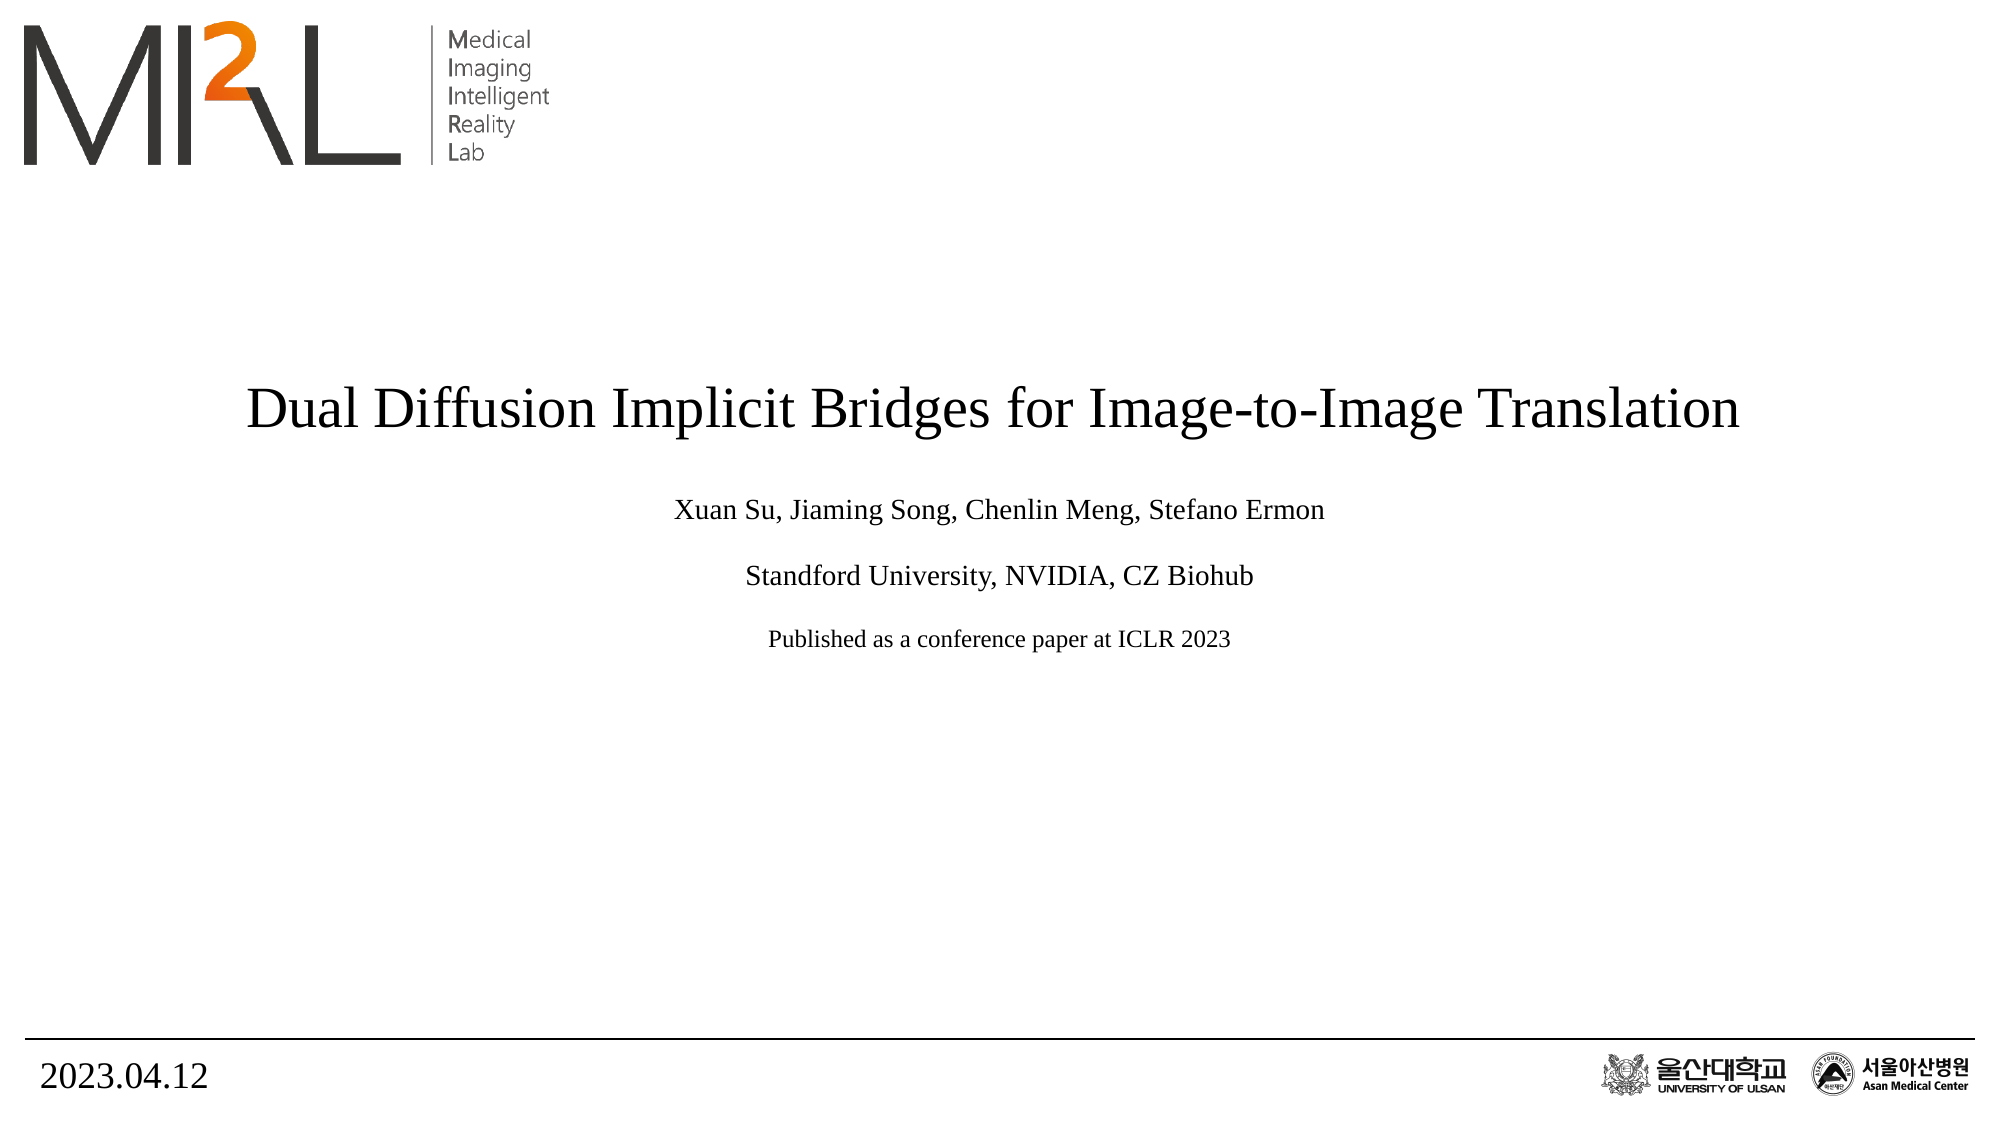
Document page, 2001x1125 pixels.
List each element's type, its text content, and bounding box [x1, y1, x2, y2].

text_box Published as a conference paper at ICLR 2023 [339, 607, 1661, 668]
text_box Standford University, NVIDIA, CZ Biohub [339, 541, 1661, 607]
picture [1808, 1050, 1976, 1097]
text_box Dual Diffusion Implicit Bridges for Image-to-Image Translation [24, 354, 1964, 455]
text_box 2023.04.12 [24, 1048, 249, 1104]
picture [1599, 1052, 1789, 1097]
picture [24, 20, 550, 166]
text_box Xuan Su, Jiaming Song, Chenlin Meng, Stefano Ermon [339, 475, 1661, 541]
